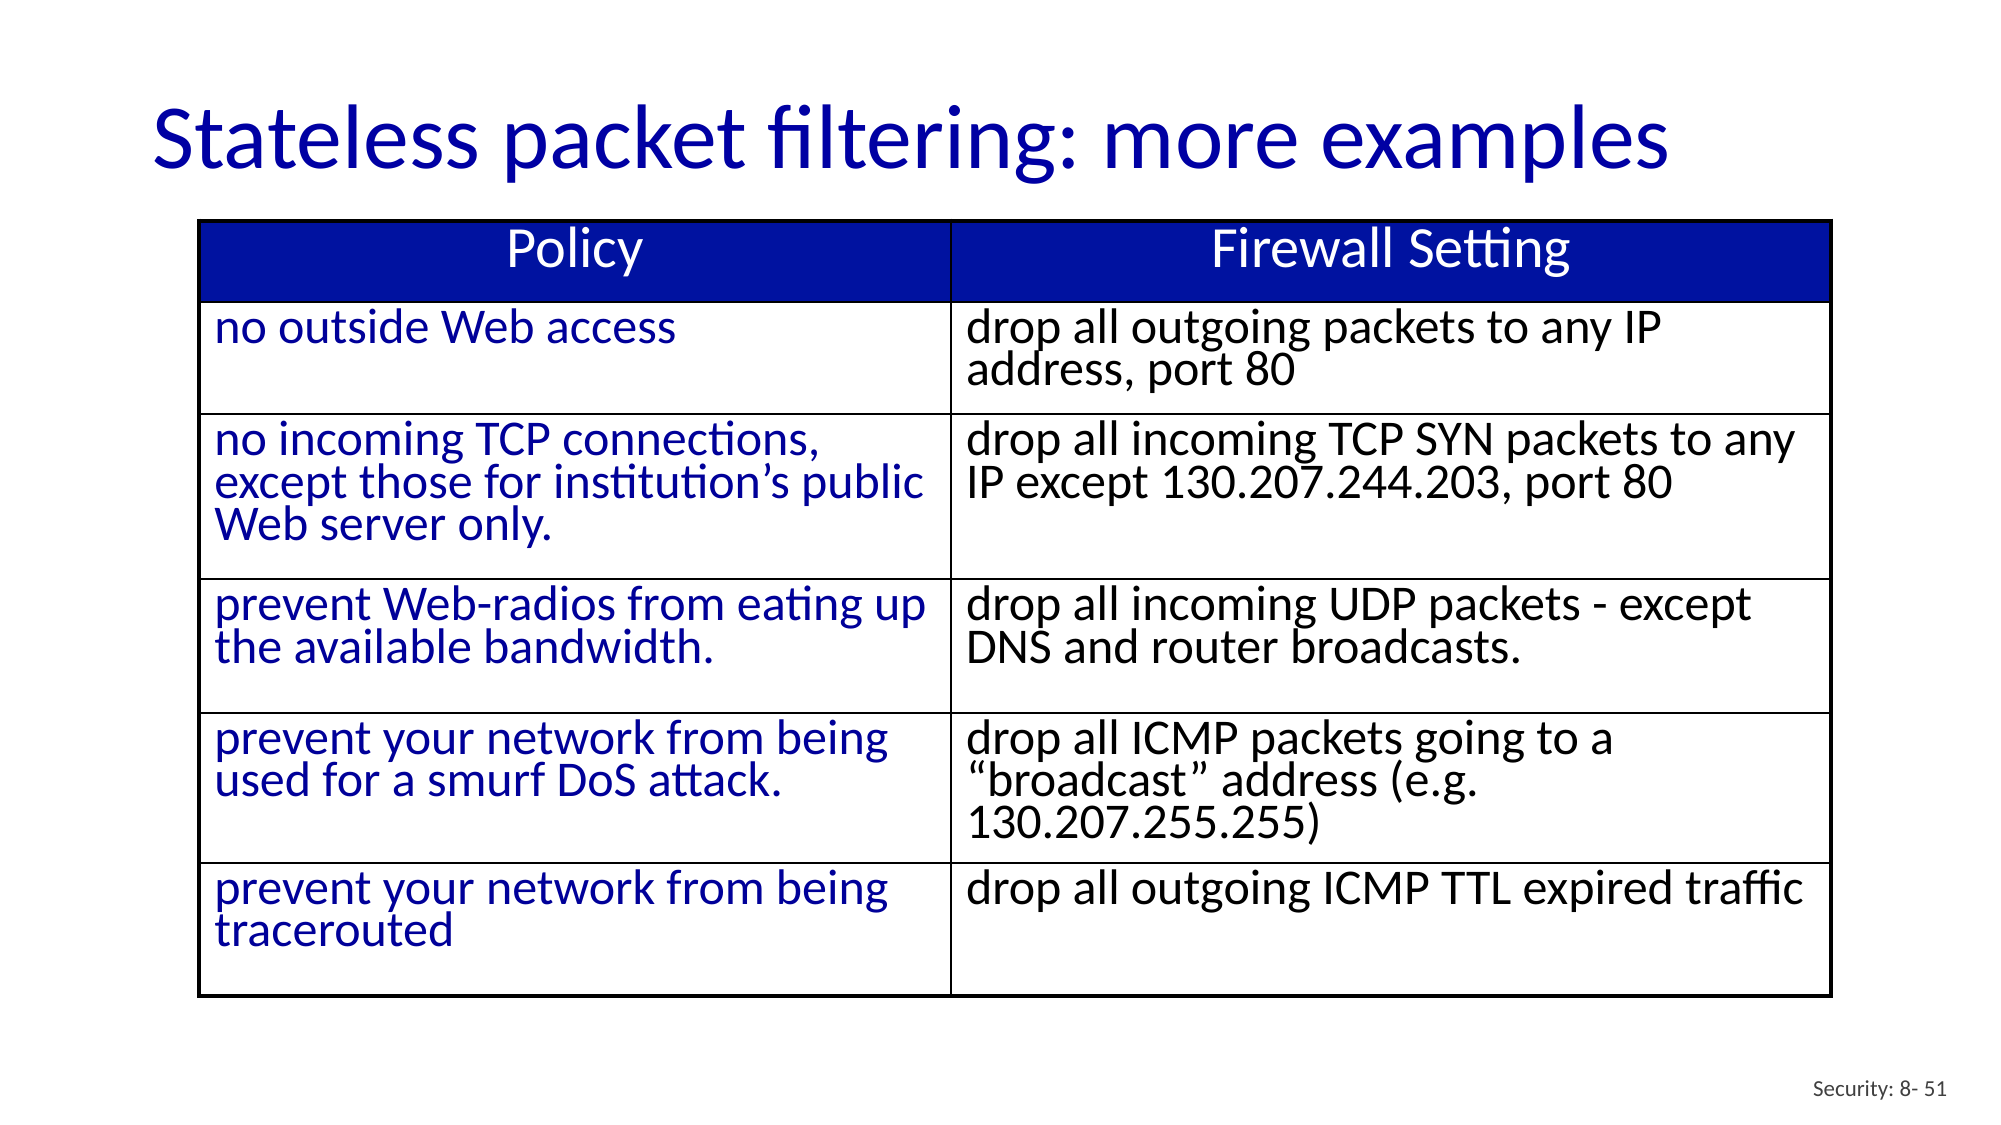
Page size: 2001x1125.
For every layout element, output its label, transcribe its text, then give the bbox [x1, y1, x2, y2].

text_box Stateless packet filtering: more examples [137, 65, 1863, 213]
table_cell drop all outgoing ICMP TTL expired traffic [952, 864, 1829, 994]
table_cell prevent your network from being tracerouted [201, 864, 950, 994]
table_cell prevent Web-radios from eating up the available bandwidth. [201, 580, 950, 712]
table_cell drop all incoming UDP packets - except DNS and router broadcasts. [952, 580, 1829, 712]
table_cell prevent your network from being used for a smurf DoS attack. [201, 714, 950, 862]
table_header Firewall Setting [952, 223, 1829, 301]
table_cell drop all ICMP packets going to a “broadcast” address (e.g. 130.207.255.255) [952, 714, 1829, 862]
table_cell no incoming TCP connections, except those for institution’s public Web server only. [201, 415, 950, 578]
table_cell drop all outgoing packets to any IP address, port 80 [952, 303, 1829, 413]
table_cell drop all incoming TCP SYN packets to any IP except 130.207.244.203, port 80 [952, 415, 1829, 578]
table_cell no outside Web access [201, 303, 950, 413]
slide_number Security: 8- 51 [1512, 1056, 1963, 1117]
table_header Policy [201, 223, 950, 301]
